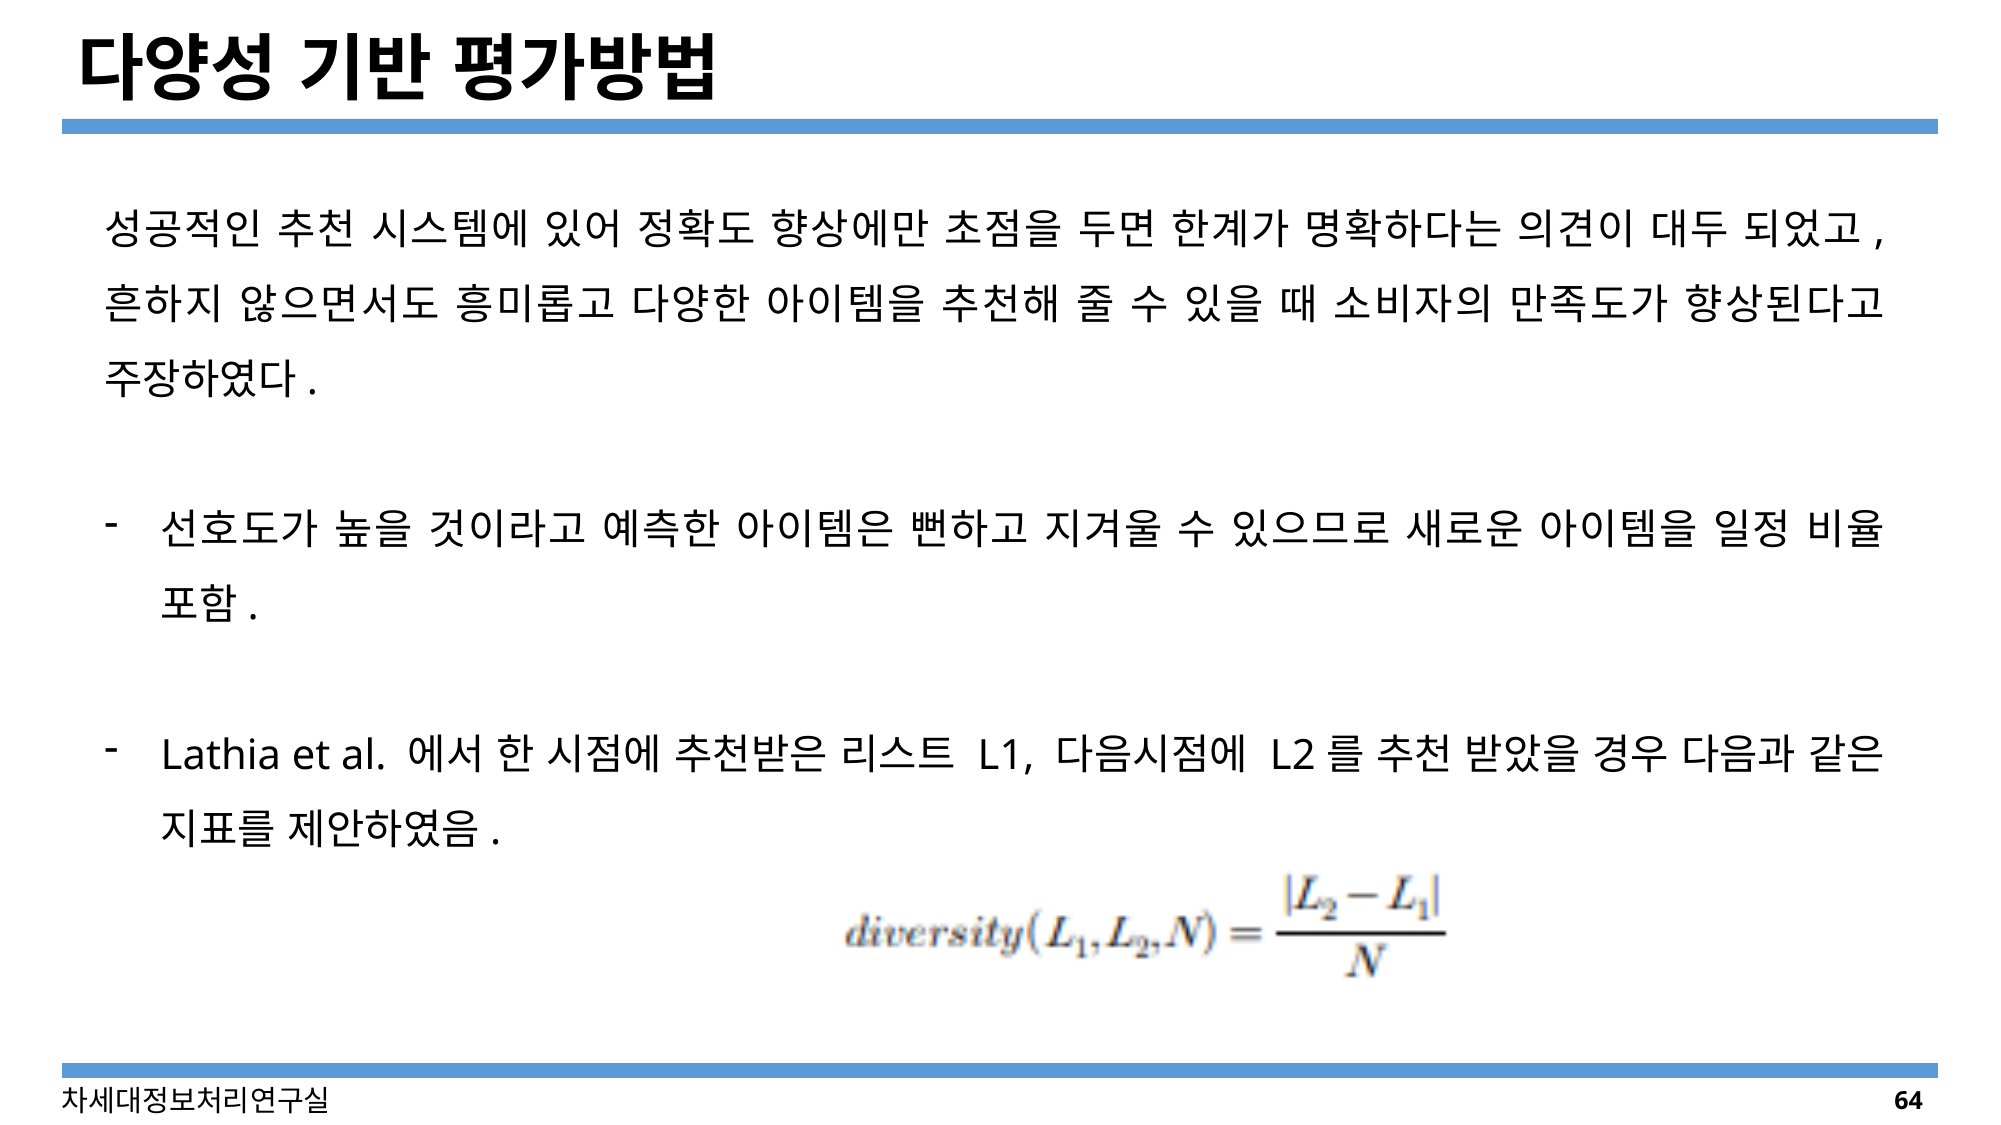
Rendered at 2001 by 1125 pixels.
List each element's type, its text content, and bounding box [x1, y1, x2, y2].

picture [742, 831, 1617, 1031]
slide_number 64 [1487, 1079, 1938, 1125]
title 다양성 기반 평가방법 [62, 24, 1564, 118]
text_box 성공적인 추천 시스템에 있어 정확도 향상에만 초점을 두면 한계가 명확하다는 의견이 대두 되었고, 흔하지 않으면서도 흥미롭고 다양한 아이템을 추천해 줄 수 있을 때 소비자의 만족도가 향상된다고 주장하였다. 선호도가 높을 것이라고 예측한 아이템은 뻔하고 지겨울 수 있으므로 새로운 아이템을 일정 비율 포함. Lathia et al. 에서 한 시점에 추천받은 리스트 L1, 다음시점에 L2를 추천 받았을 경우 다음과 같은 지표를 제안하였음. [89, 170, 1900, 861]
